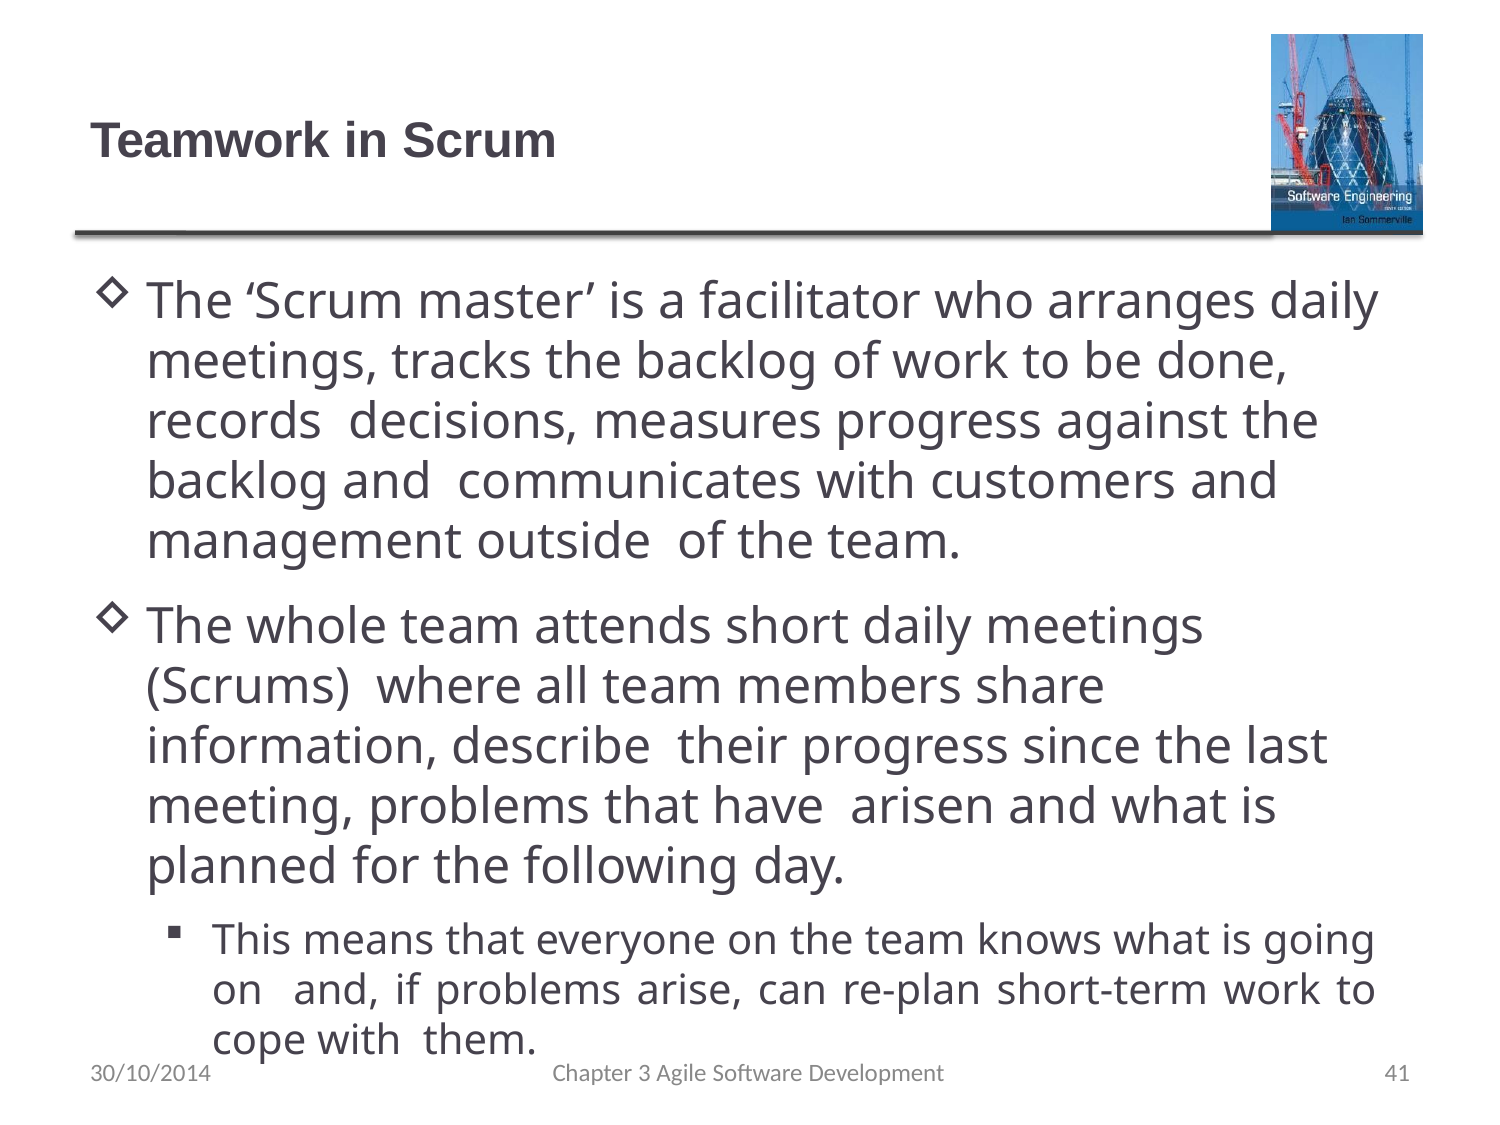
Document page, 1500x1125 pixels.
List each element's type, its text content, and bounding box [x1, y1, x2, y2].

slide_number 41 [1378, 1060, 1417, 1125]
picture [563, 34, 1432, 245]
title Teamwork in Scrum [87, 105, 563, 266]
footer Chapter 3 Agile Software Development [550, 1063, 950, 1125]
picture [67, 226, 87, 245]
text_box The ‘Scrum master’ is a facilitator who arranges daily meetings, tracks the backlog of work to be done, records decisions, measures progress against the backlog and communicates with customers and management outside of the team. The whole team attends short daily meetings (Scrums) where all team members share information, describe their progress since the last meeting, problems that have arisen and what is planned for the following day. This means that everyone on the team knows what is going on and, if problems arise, can re-plan short-term work to cope with them. [87, 266, 1406, 1063]
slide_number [87, 1063, 214, 1125]
